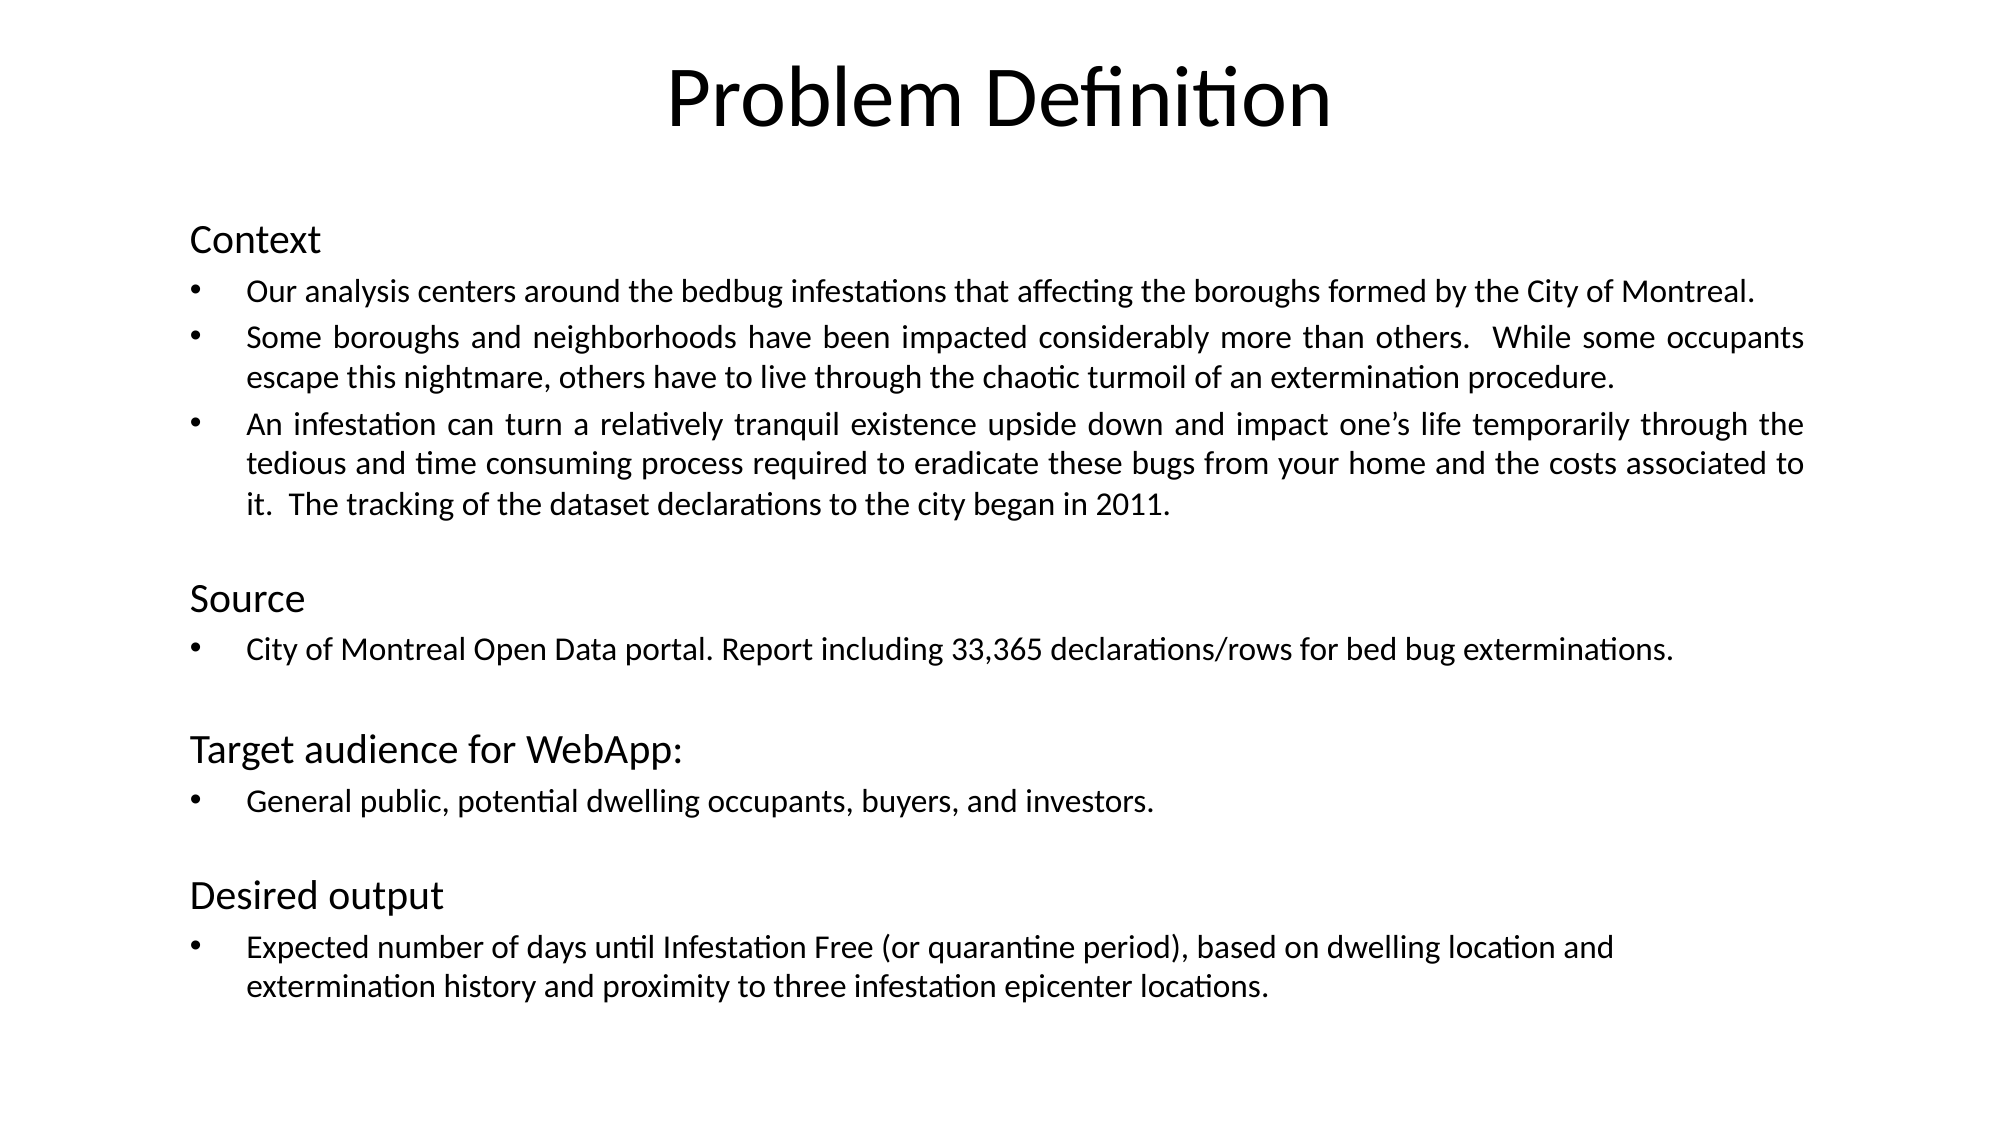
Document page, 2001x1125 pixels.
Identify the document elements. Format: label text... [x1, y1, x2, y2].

list Context Our analysis centers around the bedbug infestations that affecting the boroughs formed by the City of Montreal. Some boroughs and neighborhoods have been impacted considerably more than others. While some occupants escape this nightmare, others have to live through the chaotic turmoil of an extermination procedure. An infestation can turn a relatively tranquil existence upside down and impact one’s life temporarily through the tedious and time consuming process required to eradicate these bugs from your home and the costs associated to it. The tracking of the dataset declarations to the city began in 2011. Source City of Montreal Open Data portal. Report including 33,365 declarations/rows for bed bug exterminations. Target audience for WebApp: General public, potential dwelling occupants, buyers, and investors. Desired output Expected number of days until Infestation Free (or quarantine period), based on dwelling location and extermination history and proximity to three infestation epicenter locations. [174, 204, 1822, 1109]
title Problem Definition [137, 31, 1863, 152]
